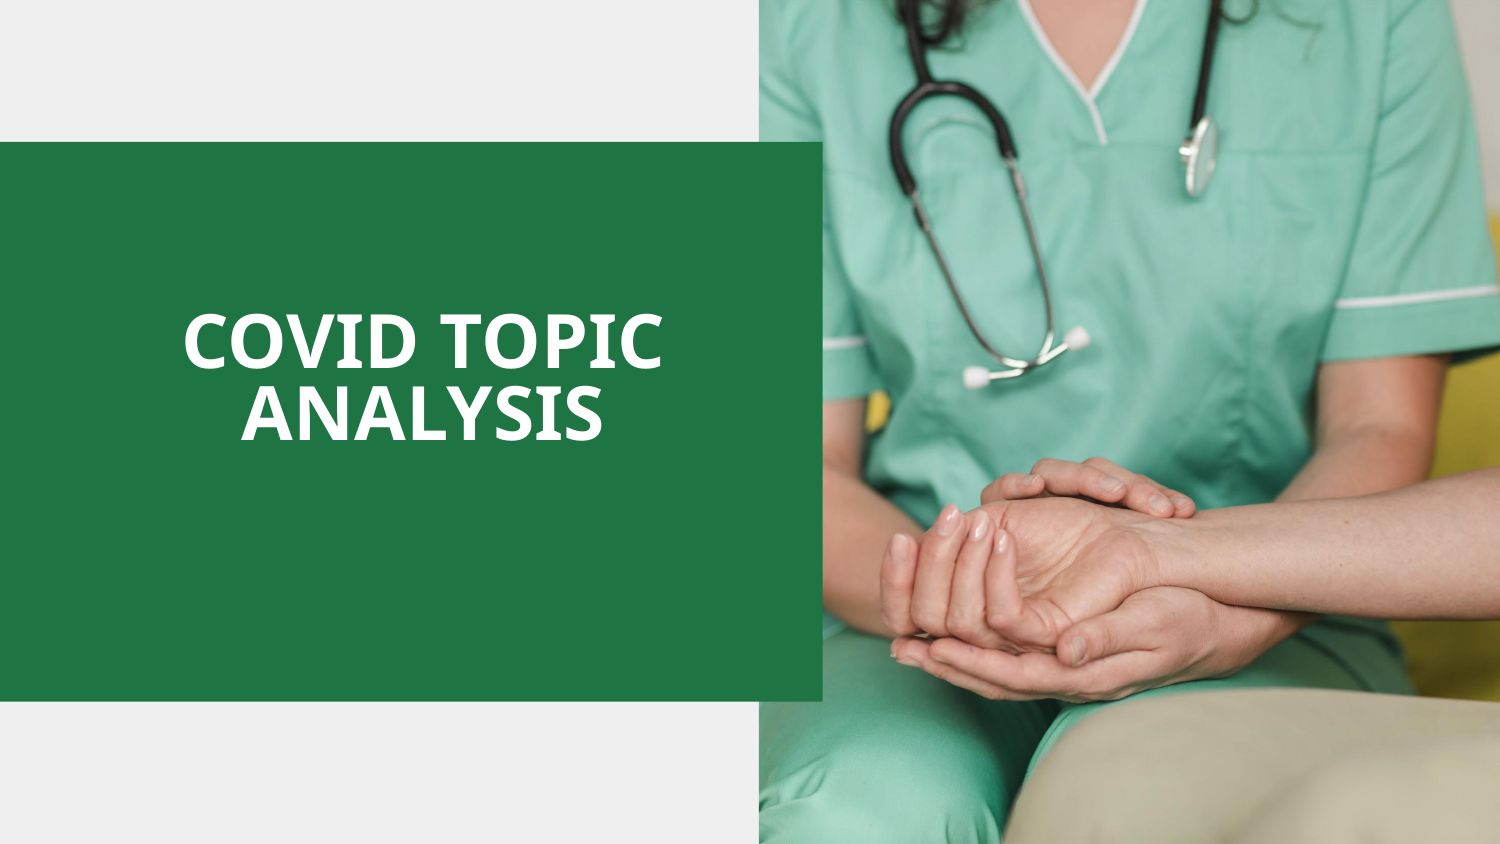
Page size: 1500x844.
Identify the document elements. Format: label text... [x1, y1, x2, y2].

title COVID TOPIC ANALYSIS [88, 206, 753, 470]
picture [758, 0, 1500, 844]
text_box [0, 141, 753, 702]
